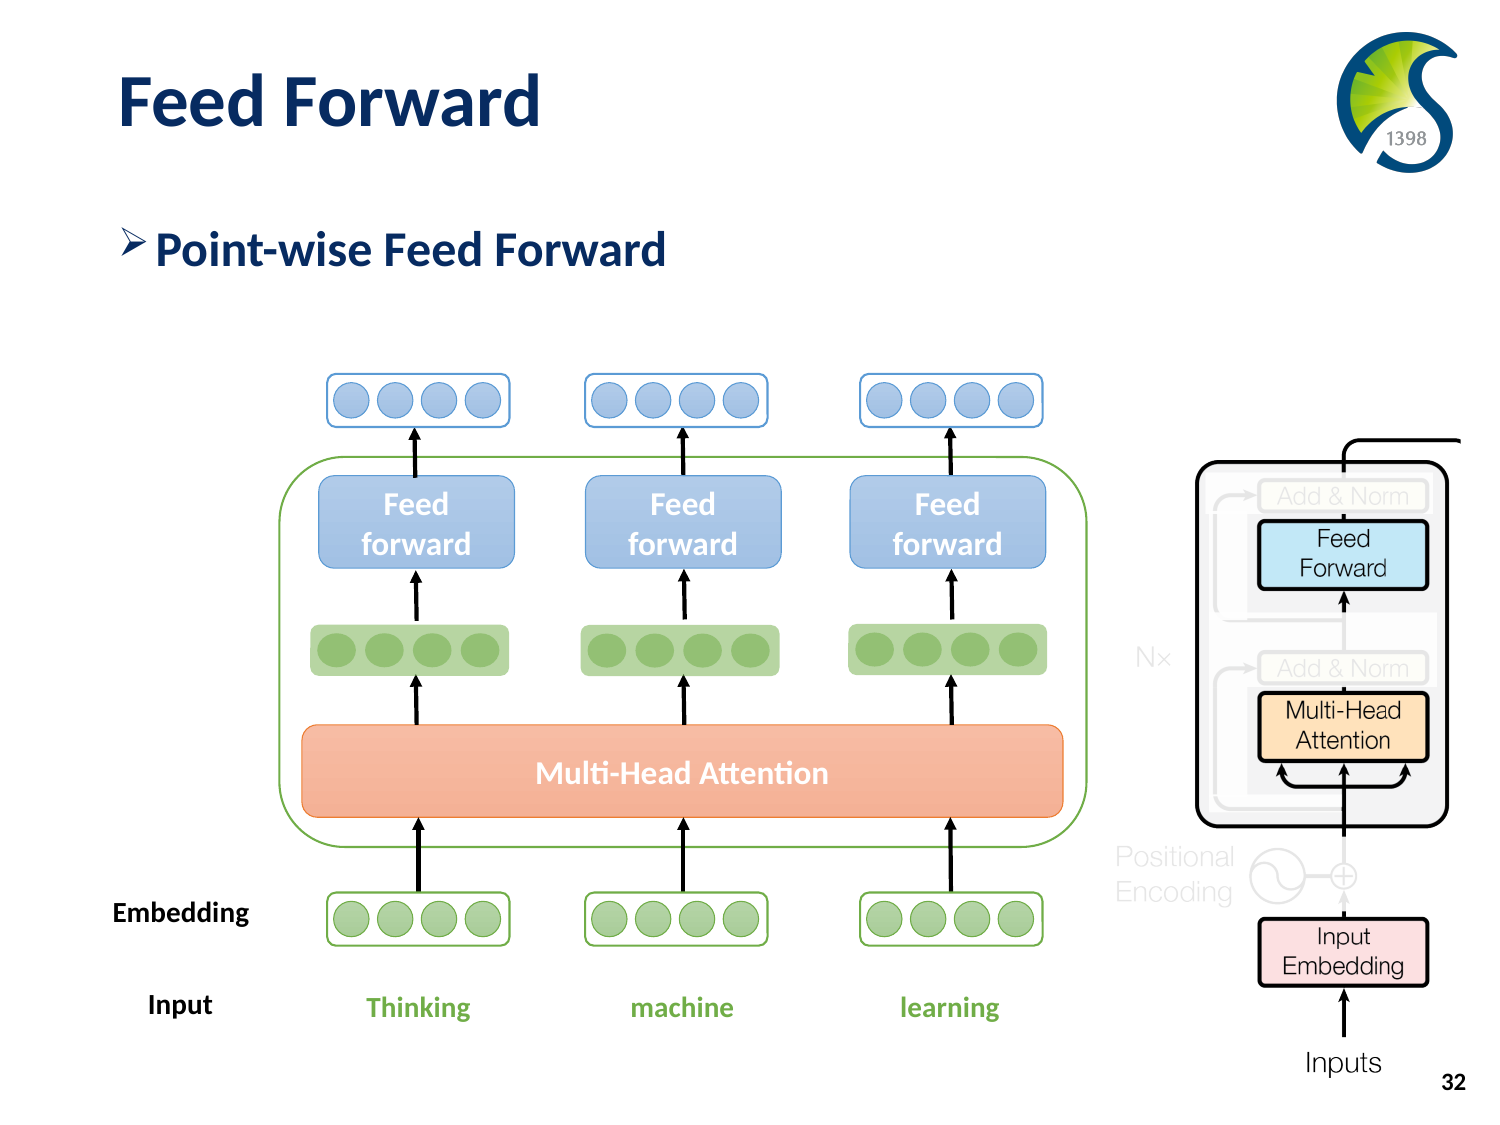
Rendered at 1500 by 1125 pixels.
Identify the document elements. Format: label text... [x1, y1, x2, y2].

text_box [634, 382, 672, 419]
text_box [326, 372, 511, 429]
text_box Thinking [339, 981, 498, 1031]
text_box [866, 382, 903, 419]
list Point-wise Feed Forward [103, 215, 1466, 1032]
title Feed Forward [103, 27, 1397, 179]
text_box [464, 382, 502, 419]
text_box [376, 382, 414, 419]
text_box [997, 382, 1035, 419]
text_box Feed forward [318, 475, 516, 569]
text_box learning [870, 981, 1030, 1031]
text_box Input [121, 977, 241, 1028]
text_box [580, 624, 780, 677]
text_box [420, 382, 458, 419]
text_box [909, 382, 947, 419]
text_box [678, 382, 716, 419]
text_box Multi-Head Attention [301, 724, 1064, 818]
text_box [591, 901, 759, 937]
text_box [584, 372, 769, 429]
picture [1109, 437, 1461, 1086]
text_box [866, 901, 1034, 937]
text_box [722, 382, 760, 419]
picture [1397, 31, 1458, 174]
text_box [848, 623, 1048, 676]
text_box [333, 901, 501, 937]
text_box Feed forward [849, 475, 1047, 569]
text_box [953, 382, 991, 419]
text_box [859, 891, 1044, 947]
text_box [310, 624, 510, 676]
text_box Embedding [96, 886, 266, 936]
text_box [326, 891, 511, 947]
text_box [333, 382, 370, 419]
text_box [278, 455, 1088, 849]
text_box [859, 372, 1044, 429]
text_box [591, 382, 628, 419]
slide_number 32 [1403, 1050, 1482, 1111]
text_box machine [603, 981, 762, 1031]
text_box [584, 891, 769, 947]
text_box Feed forward [584, 475, 782, 569]
